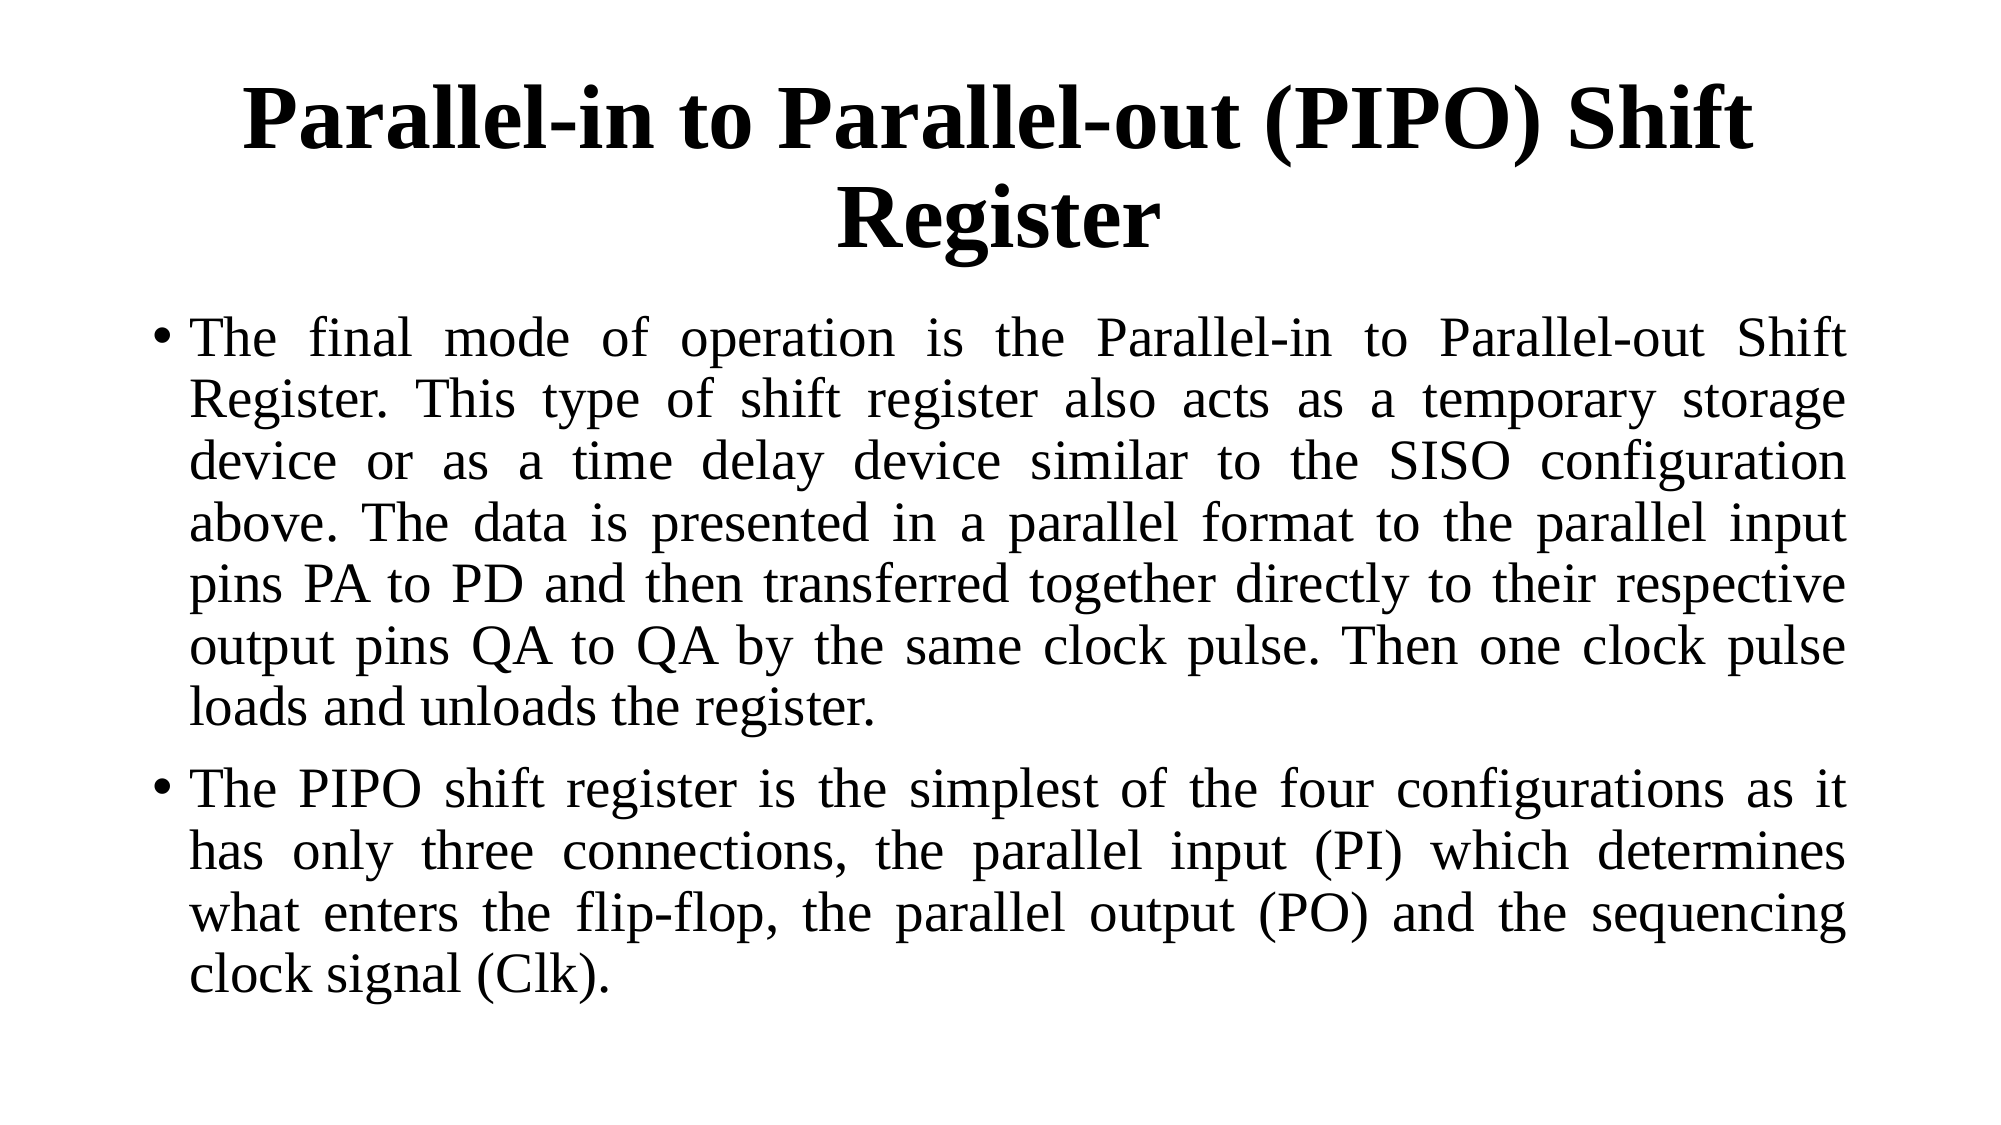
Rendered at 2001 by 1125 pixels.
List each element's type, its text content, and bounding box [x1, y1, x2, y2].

title Parallel-in to Parallel-out (PIPO) Shift Register [137, 59, 1863, 278]
list The final mode of operation is the Parallel-in to Parallel-out Shift Register. This type of shift register also acts as a temporary storage device or as a time delay device similar to the SISO configuration above. The data is presented in a parallel format to the parallel input pins PA to PD and then transferred together directly to their respective output pins QA to QA by the same clock pulse. Then one clock pulse loads and unloads the register. The PIPO shift register is the simplest of the four configurations as it has only three connections, the parallel input (PI) which determines what enters the flip-flop, the parallel output (PO) and the sequencing clock signal (Clk). [137, 299, 1863, 1014]
